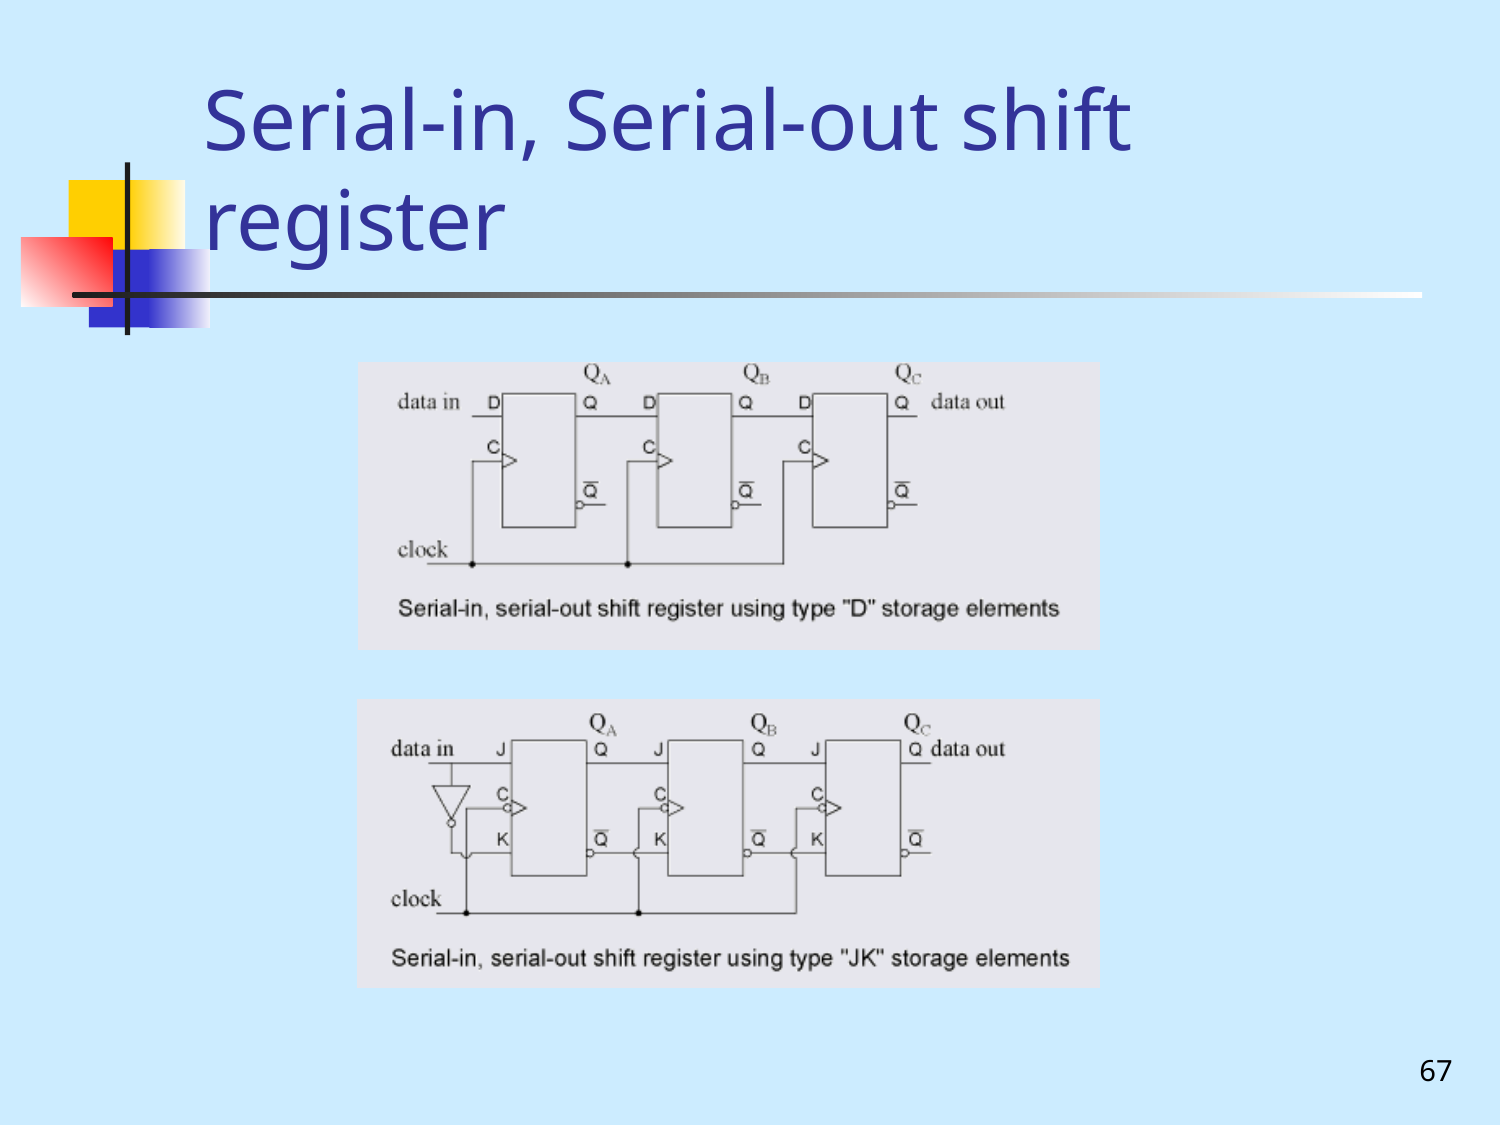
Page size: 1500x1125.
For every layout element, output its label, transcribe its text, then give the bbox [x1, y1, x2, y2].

title Serial-in, Serial-out shift register [188, 34, 1468, 276]
picture [357, 699, 1101, 988]
slide_number 67 [1154, 1023, 1468, 1100]
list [358, 362, 1101, 651]
